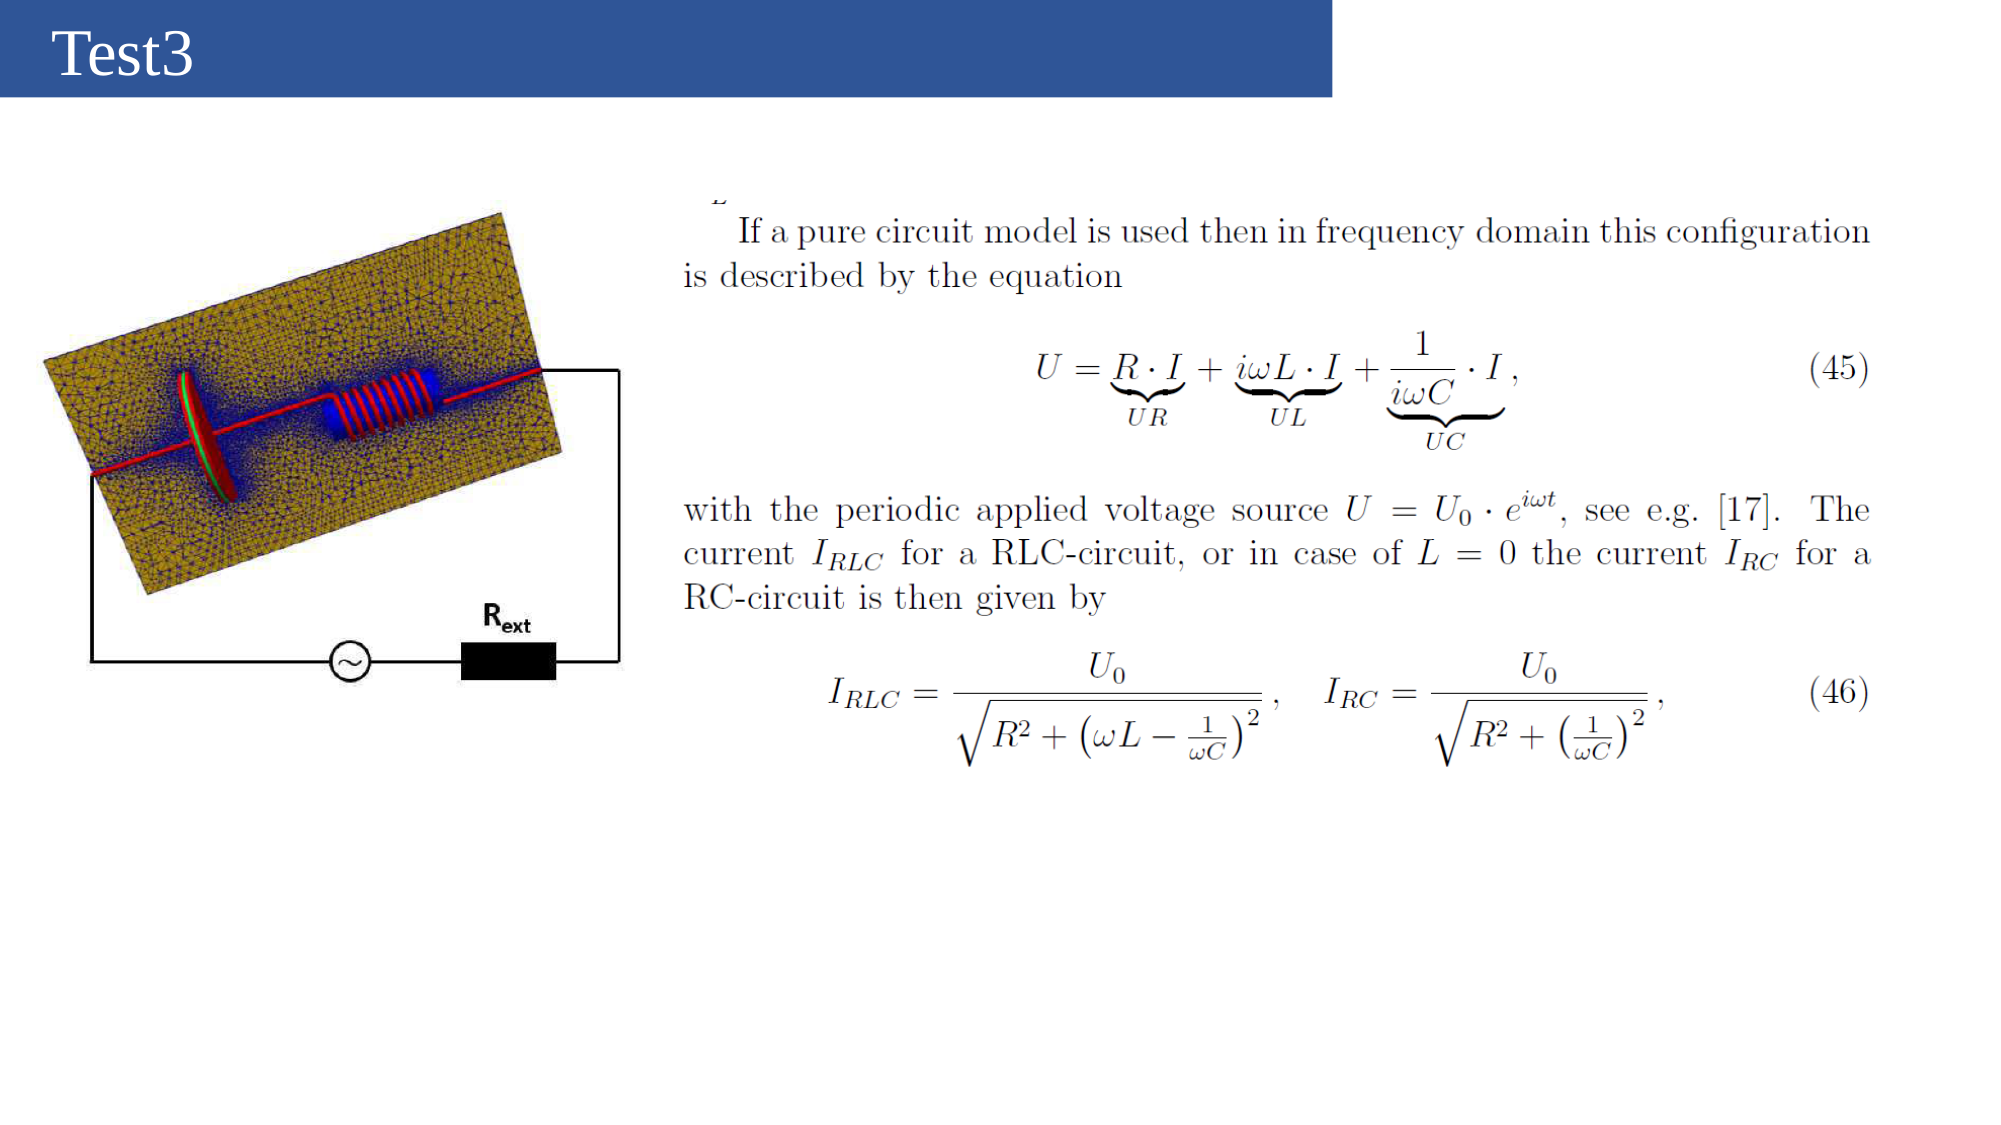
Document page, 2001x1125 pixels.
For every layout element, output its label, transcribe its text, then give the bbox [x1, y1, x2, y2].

text_box Test3 [36, 1, 1353, 97]
text_box [0, 0, 1333, 98]
picture [15, 200, 1938, 791]
